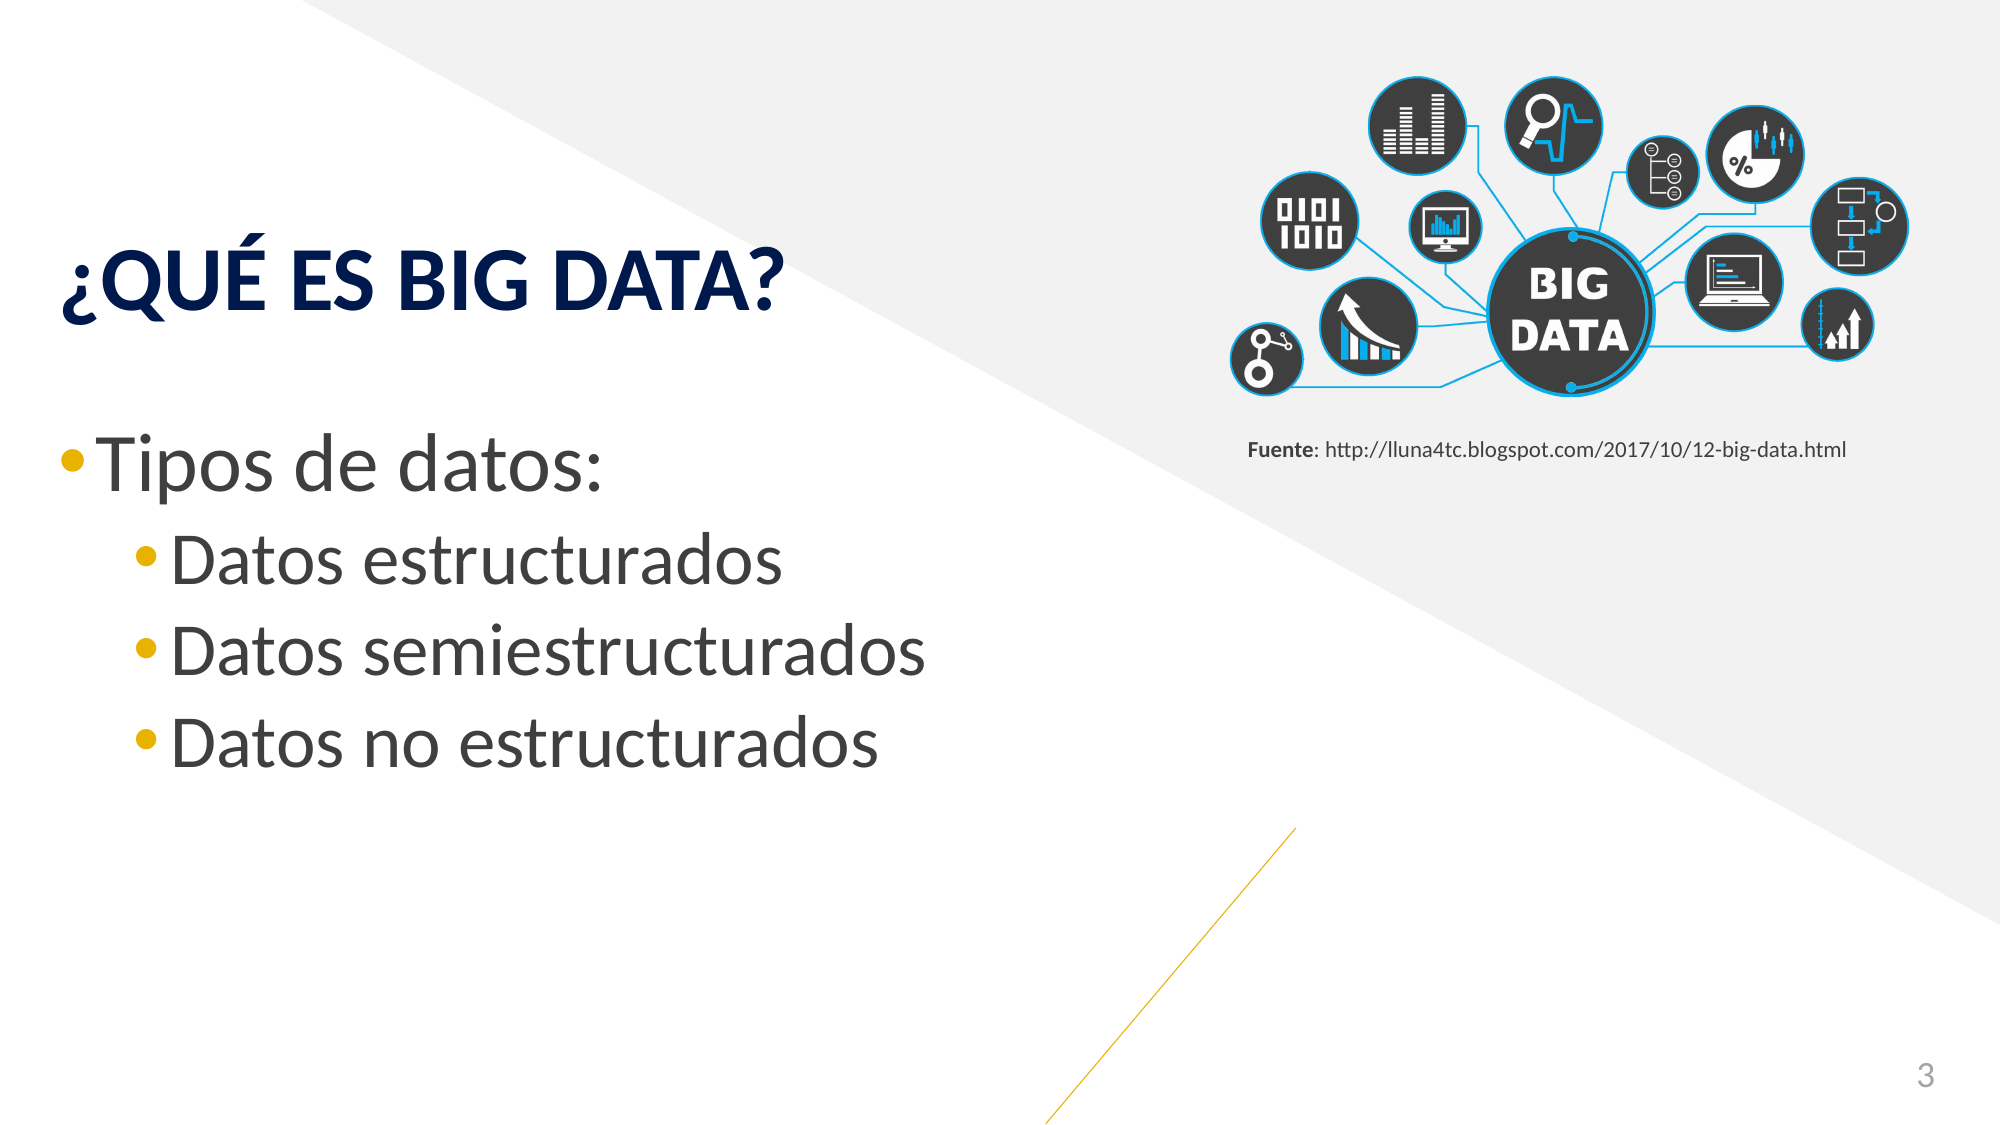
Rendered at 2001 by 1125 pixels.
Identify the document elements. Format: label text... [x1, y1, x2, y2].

text_box Fuente: http://lluna4tc.blogspot.com/2017/10/12-big-data.html [1233, 427, 1890, 470]
picture [1186, 53, 1927, 413]
title ¿QUÉ ES BIG DATA? [43, 130, 1186, 330]
text_box Tipos de datos: Datos estructurados Datos semiestructurados Datos no estructurados [43, 412, 1271, 804]
slide_number 3 [1828, 1042, 1950, 1103]
